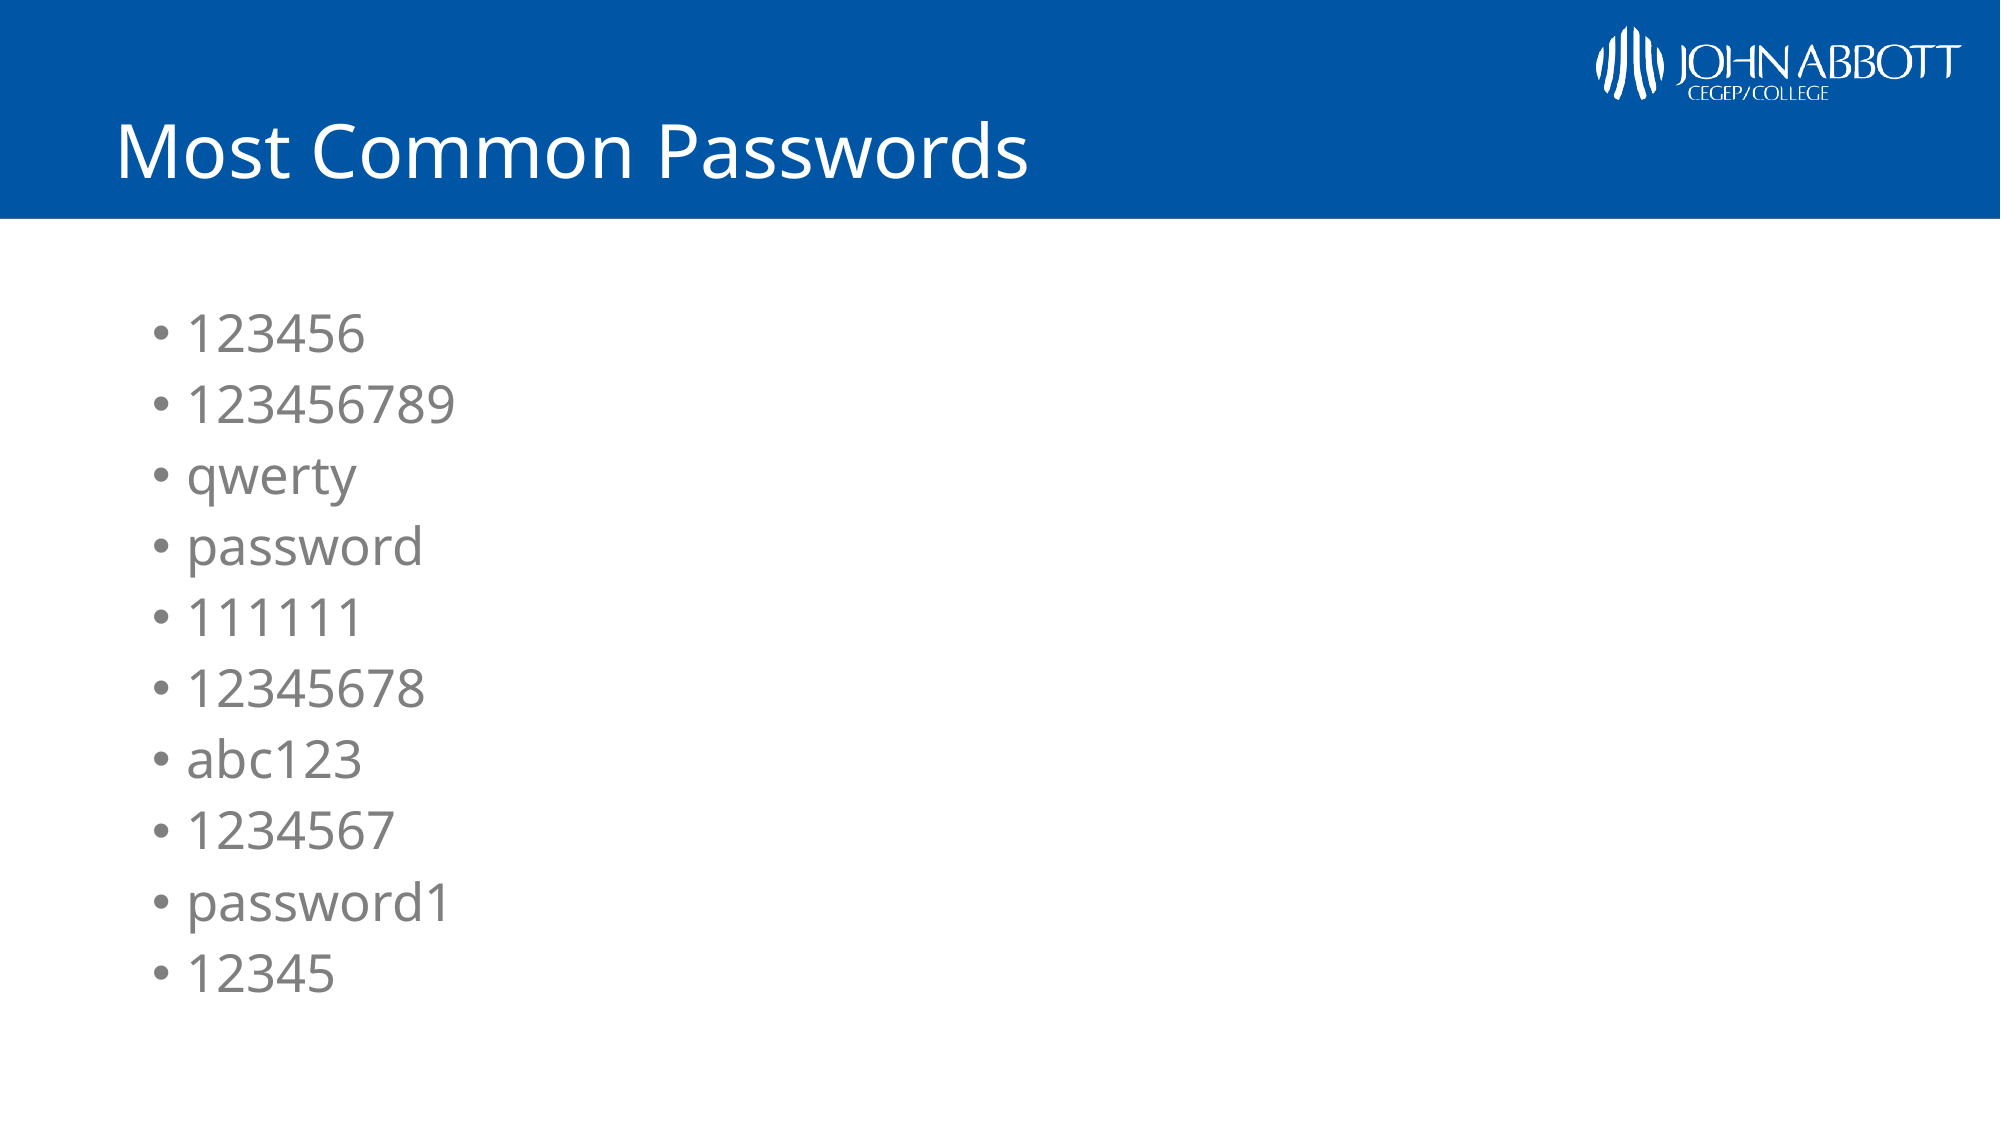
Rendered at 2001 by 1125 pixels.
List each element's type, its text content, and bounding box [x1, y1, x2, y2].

picture [1863, 26, 1962, 100]
title Most Common Passwords [99, 0, 1863, 202]
list 123456 123456789 qwerty password 111111 12345678 abc123 1234567 password1 12345 [137, 299, 1863, 1014]
